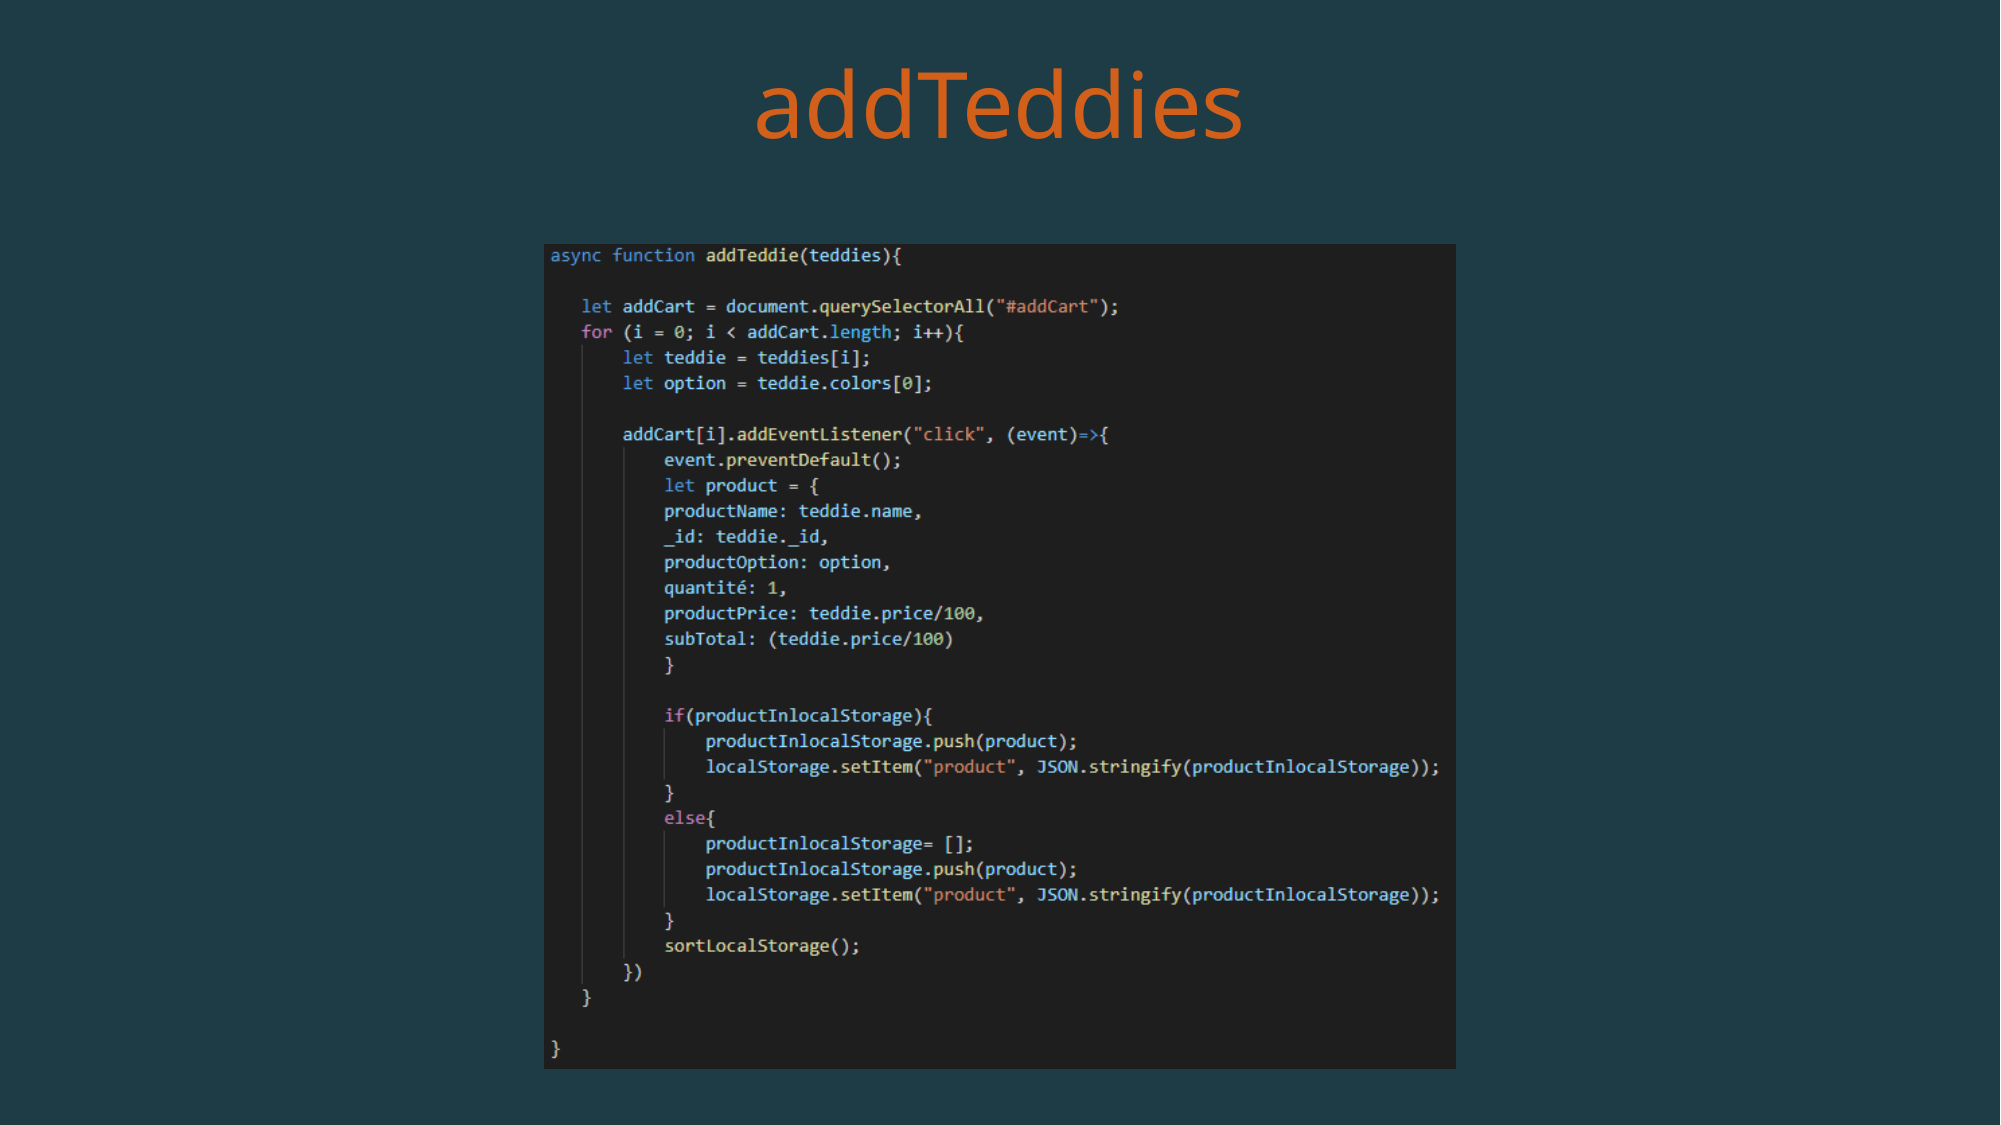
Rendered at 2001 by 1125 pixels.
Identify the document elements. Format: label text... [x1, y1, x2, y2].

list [544, 244, 1456, 1069]
title addTeddies [137, 0, 1863, 218]
